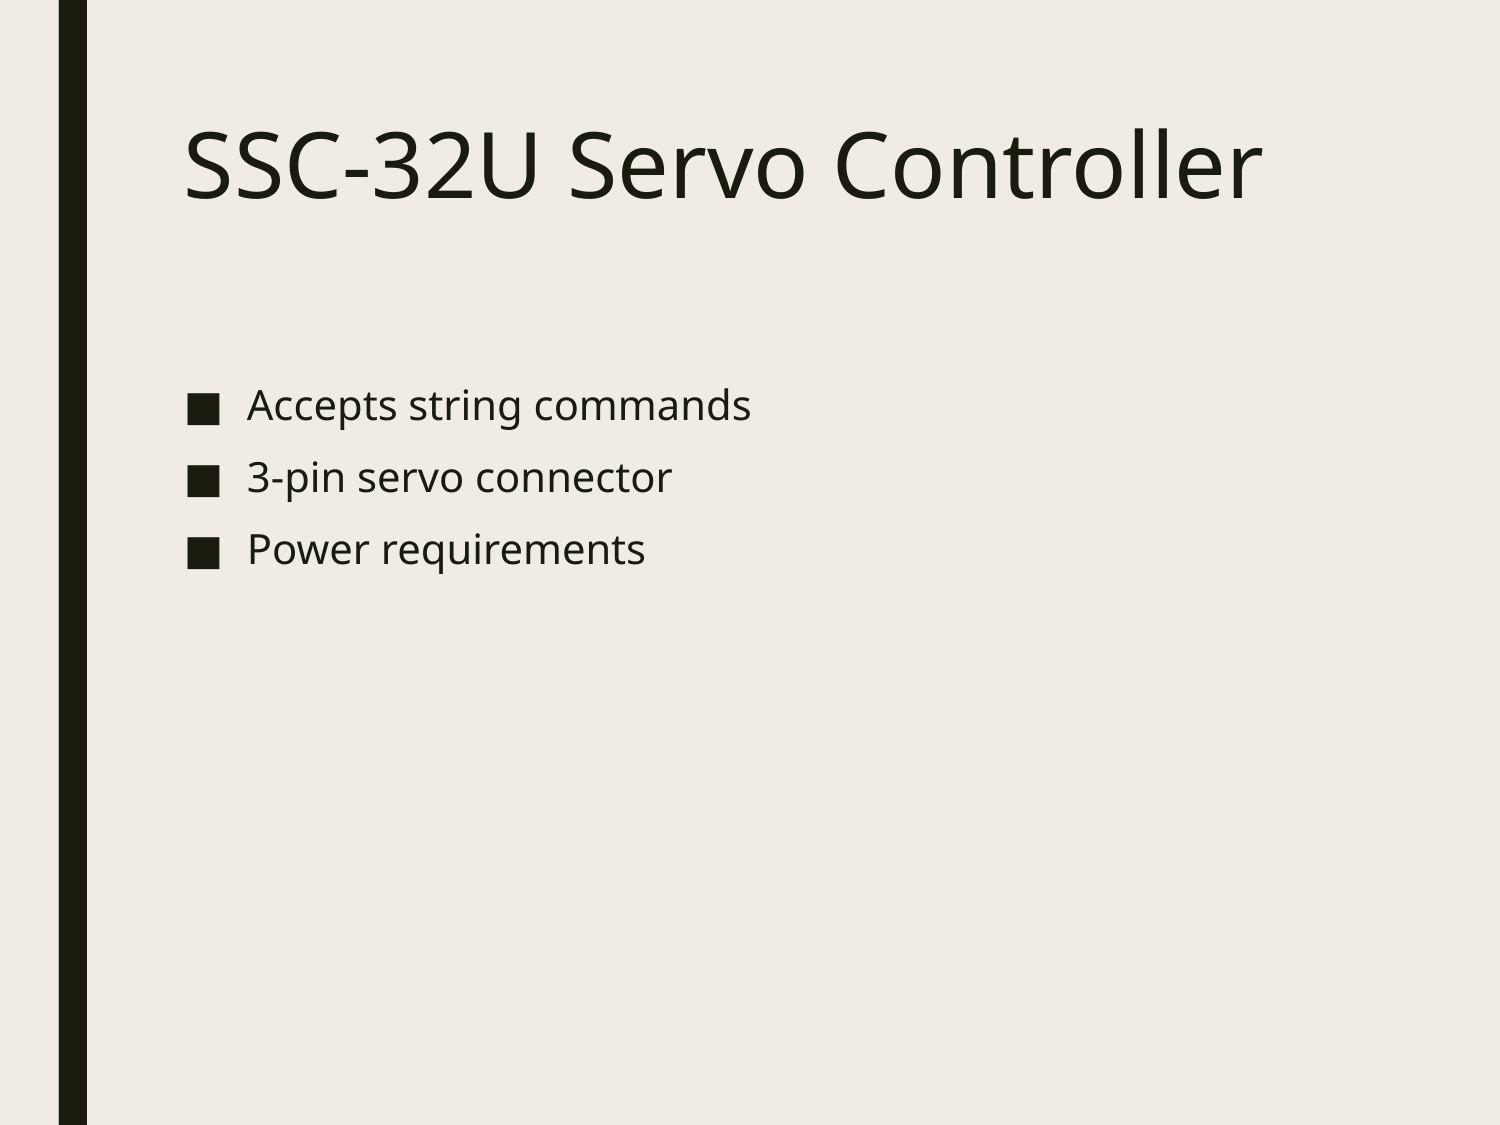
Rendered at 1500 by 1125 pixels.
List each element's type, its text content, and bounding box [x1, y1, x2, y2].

title SSC-32U Servo Controller [168, 112, 1351, 357]
list Accepts string commands 3-pin servo connector Power requirements [168, 375, 1351, 963]
